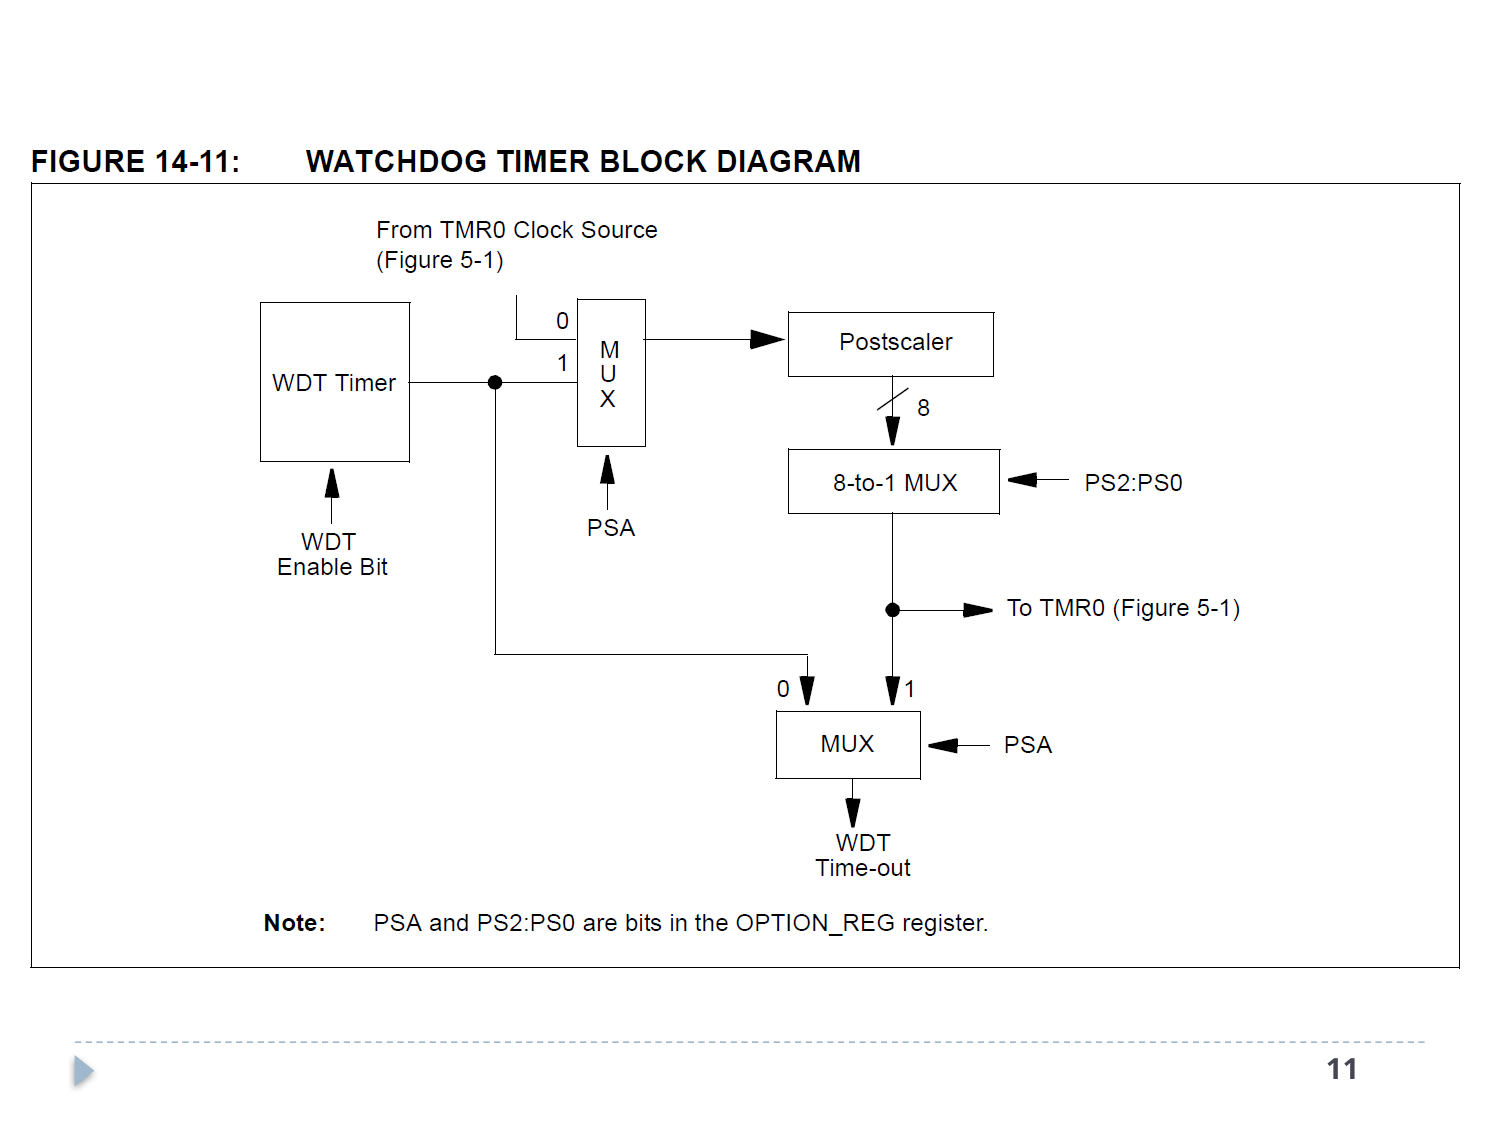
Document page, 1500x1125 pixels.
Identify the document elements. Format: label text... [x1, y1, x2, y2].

picture [16, 136, 1485, 1000]
slide_number 10 [1101, 1042, 1427, 1103]
